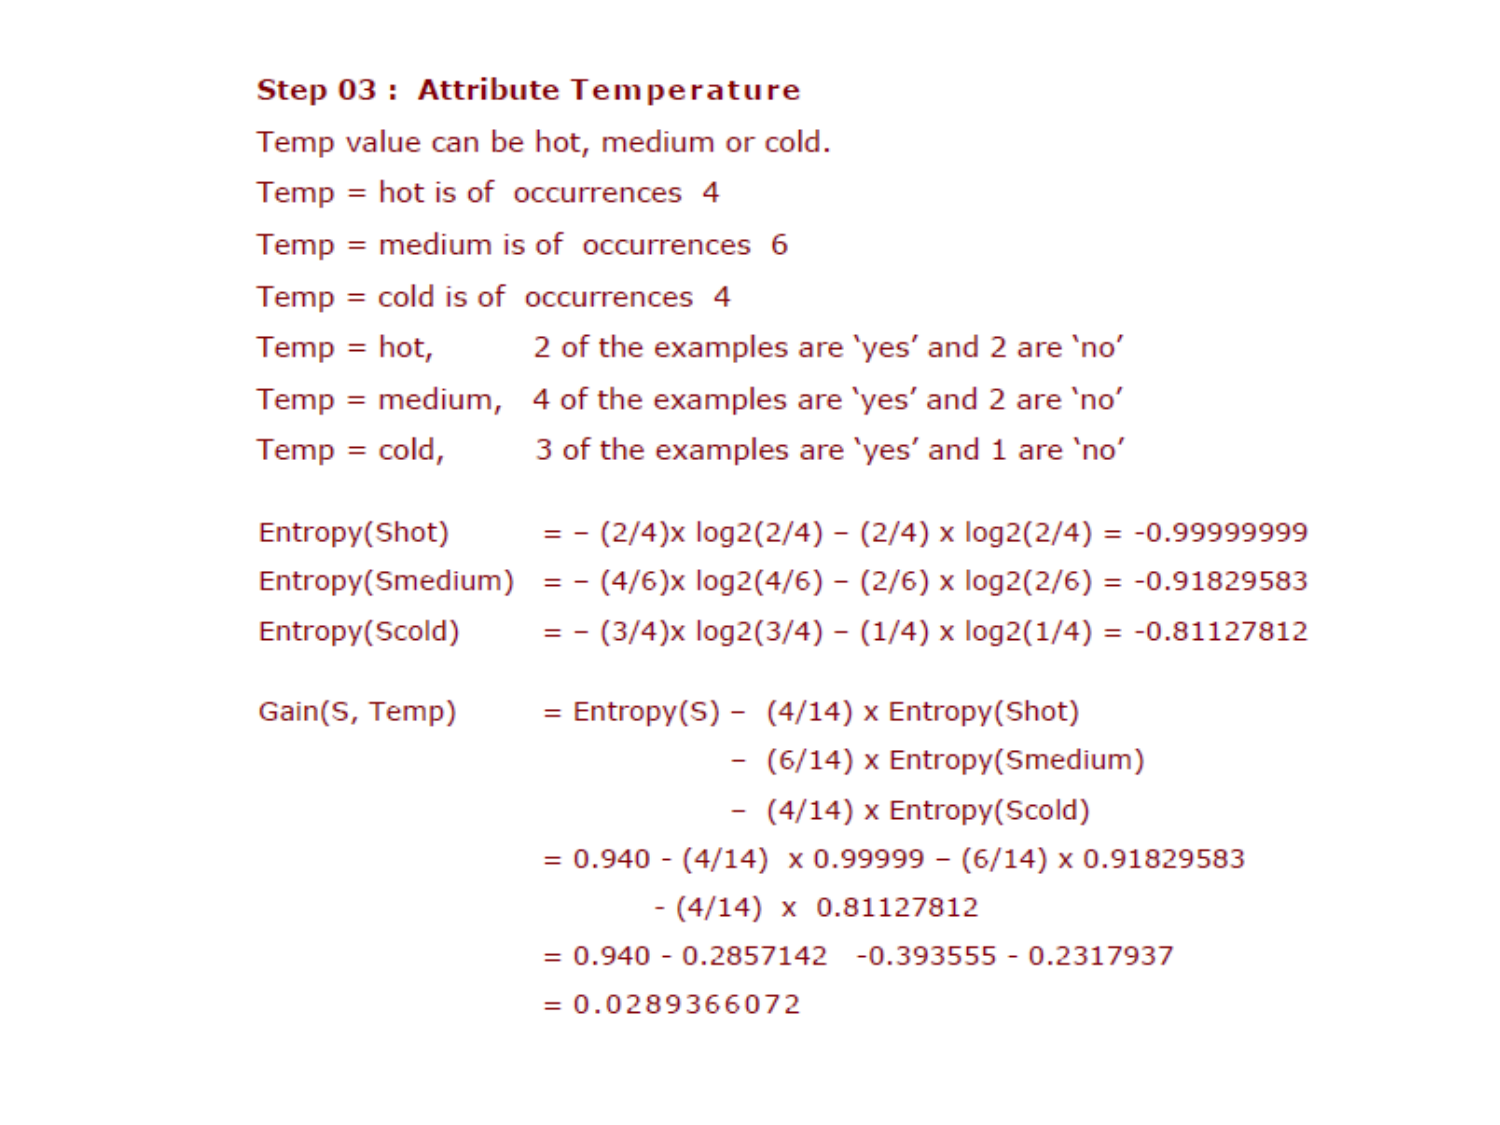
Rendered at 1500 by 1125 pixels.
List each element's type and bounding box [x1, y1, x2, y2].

picture [249, 74, 1327, 1026]
